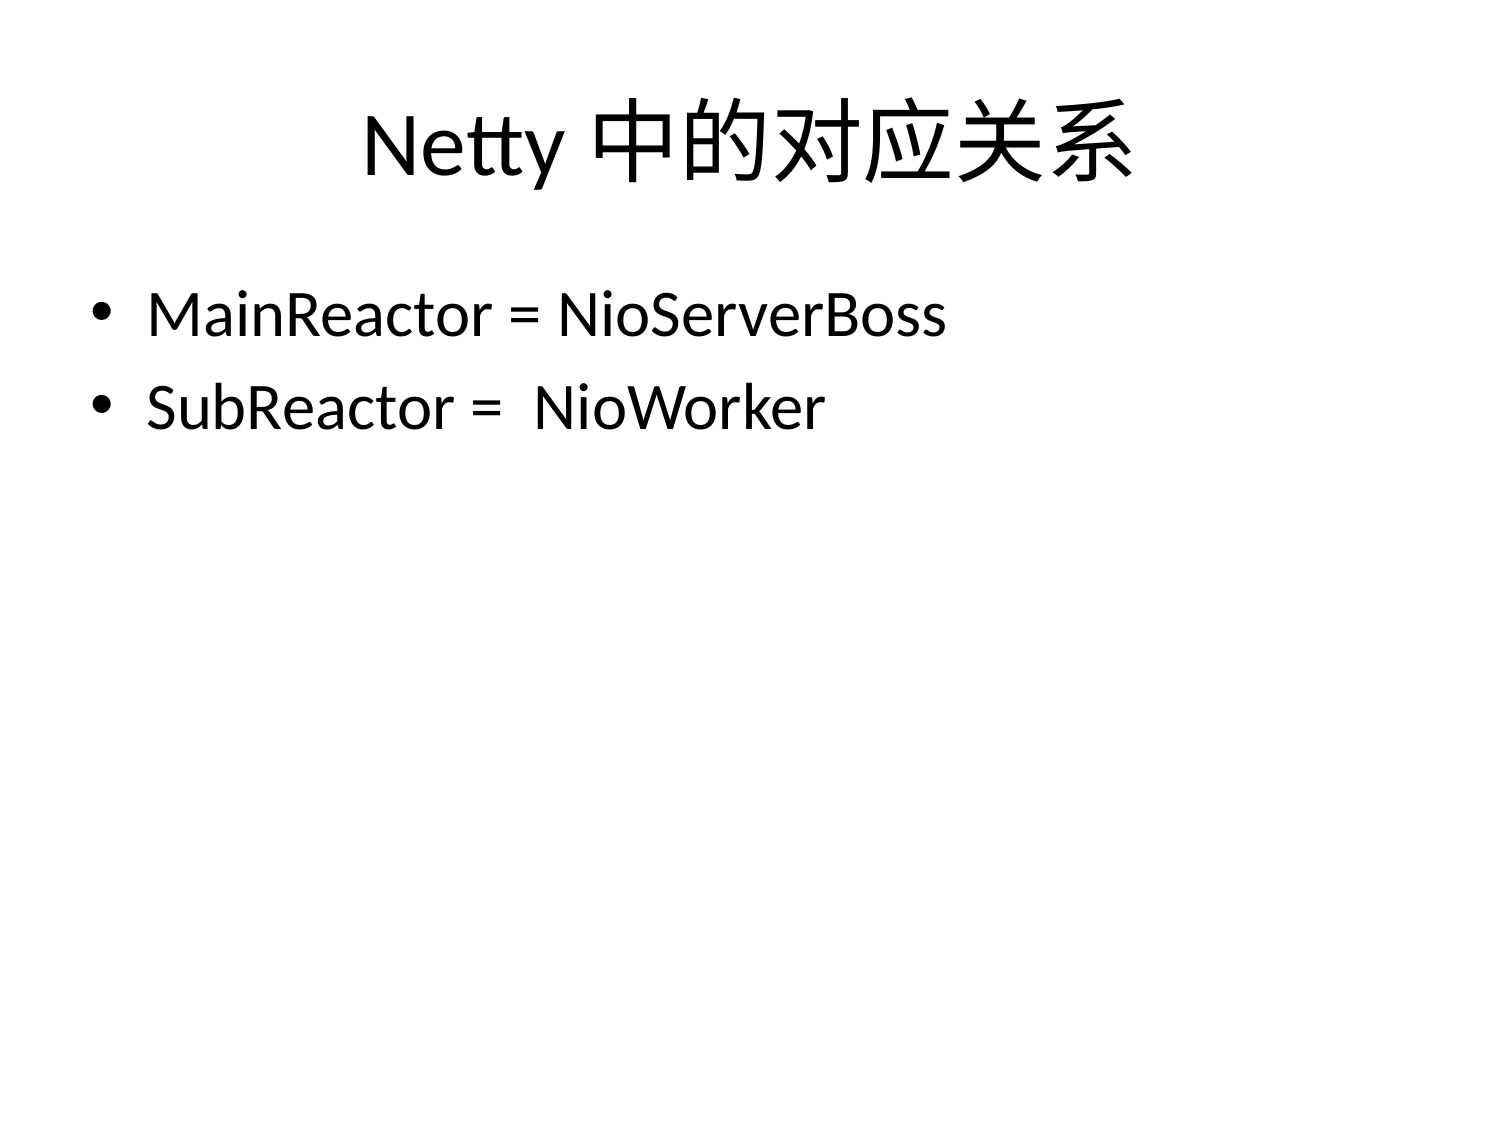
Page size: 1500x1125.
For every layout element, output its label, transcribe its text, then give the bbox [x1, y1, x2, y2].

title Netty中的对应关系 [75, 45, 1425, 233]
list MainReactor = NioServerBoss SubReactor = NioWorker [75, 262, 1425, 1005]
